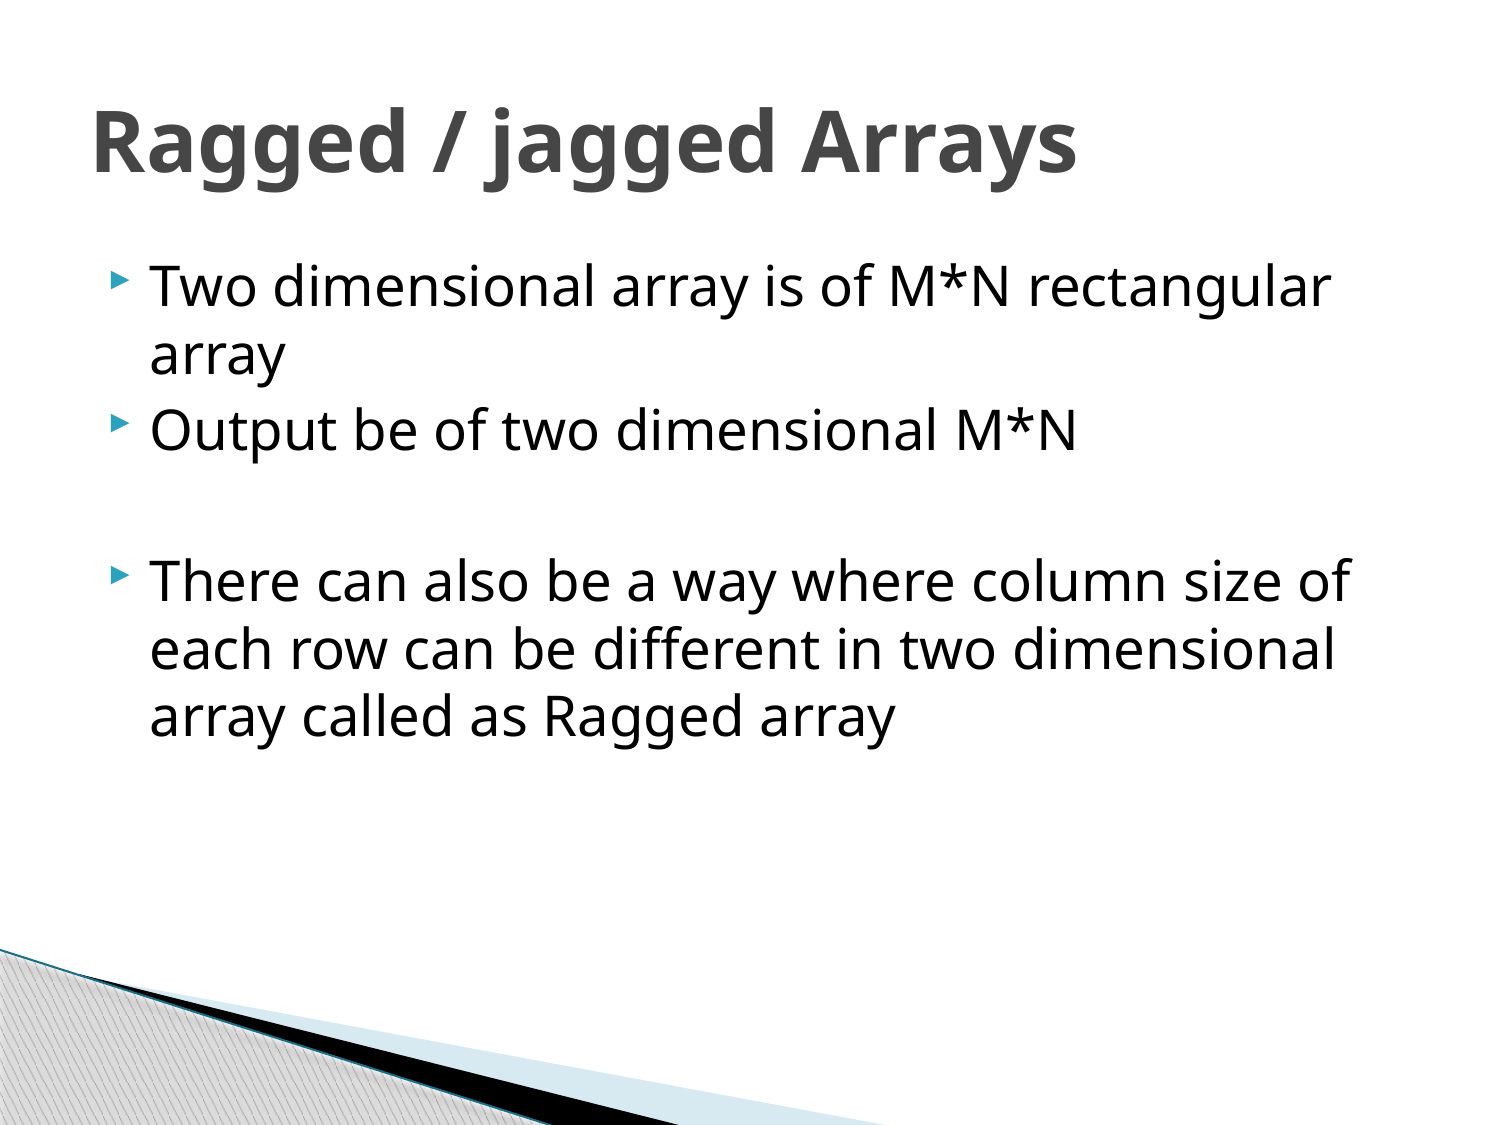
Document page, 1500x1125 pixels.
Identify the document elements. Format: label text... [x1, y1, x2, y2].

list Two dimensional array is of M*N rectangular array Output be of two dimensional M*N There can also be a way where column size of each row can be different in two dimensional array called as Ragged array [75, 243, 1425, 986]
title Ragged / jagged Arrays [75, 45, 1425, 233]
